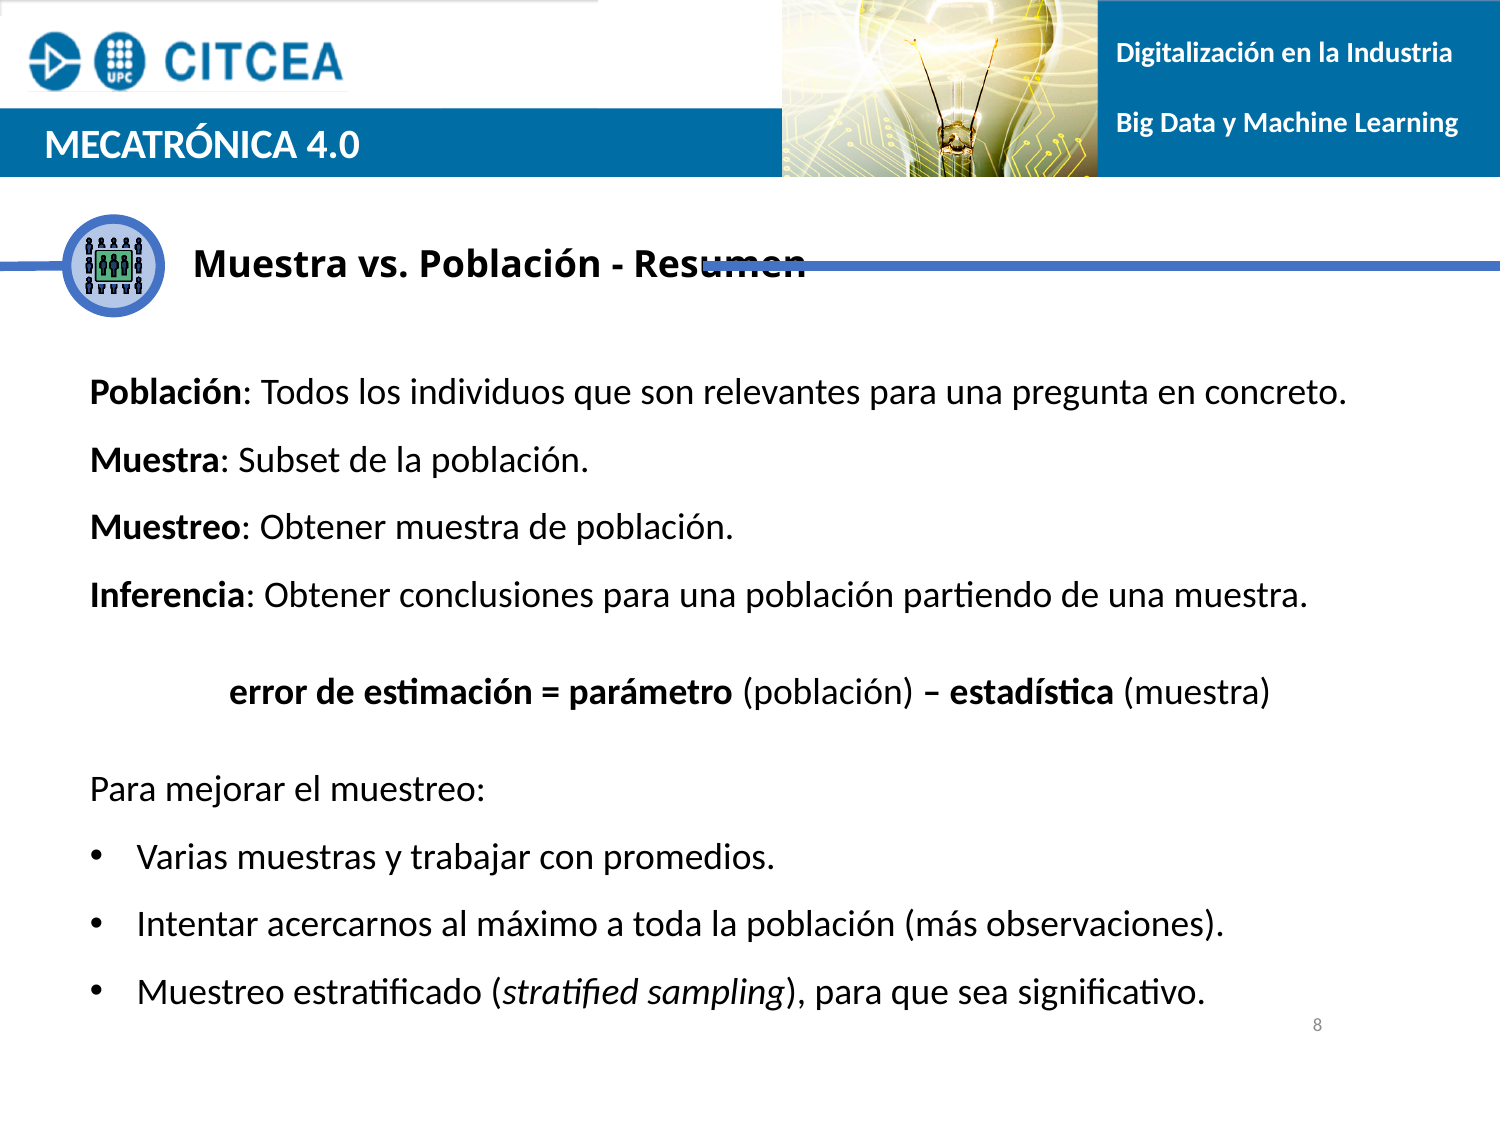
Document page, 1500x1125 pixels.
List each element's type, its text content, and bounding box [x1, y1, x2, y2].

picture [782, 0, 1500, 177]
text_box [66, 218, 161, 314]
picture [83, 235, 144, 296]
text_box Población: Todos los individuos que son relevantes para una pregunta en concreto. Muestra: Subset de la población. Muestreo: Obtener muestra de población. Inferencia: Obtener conclusiones para una población partiendo de una muestra. error de estimación = parámetro (población) – estadística (muestra) Para mejorar el muestreo: Varias muestras y trabajar con promedios. Intentar acercarnos al máximo a toda la población (más observaciones). Muestreo estratificado (stratified sampling), para que sea significativo. [75, 337, 1425, 1020]
picture [0, 0, 598, 108]
text_box Muestra vs. Población - Resumen [177, 203, 1000, 329]
slide_number 8 [999, 1020, 1338, 1054]
